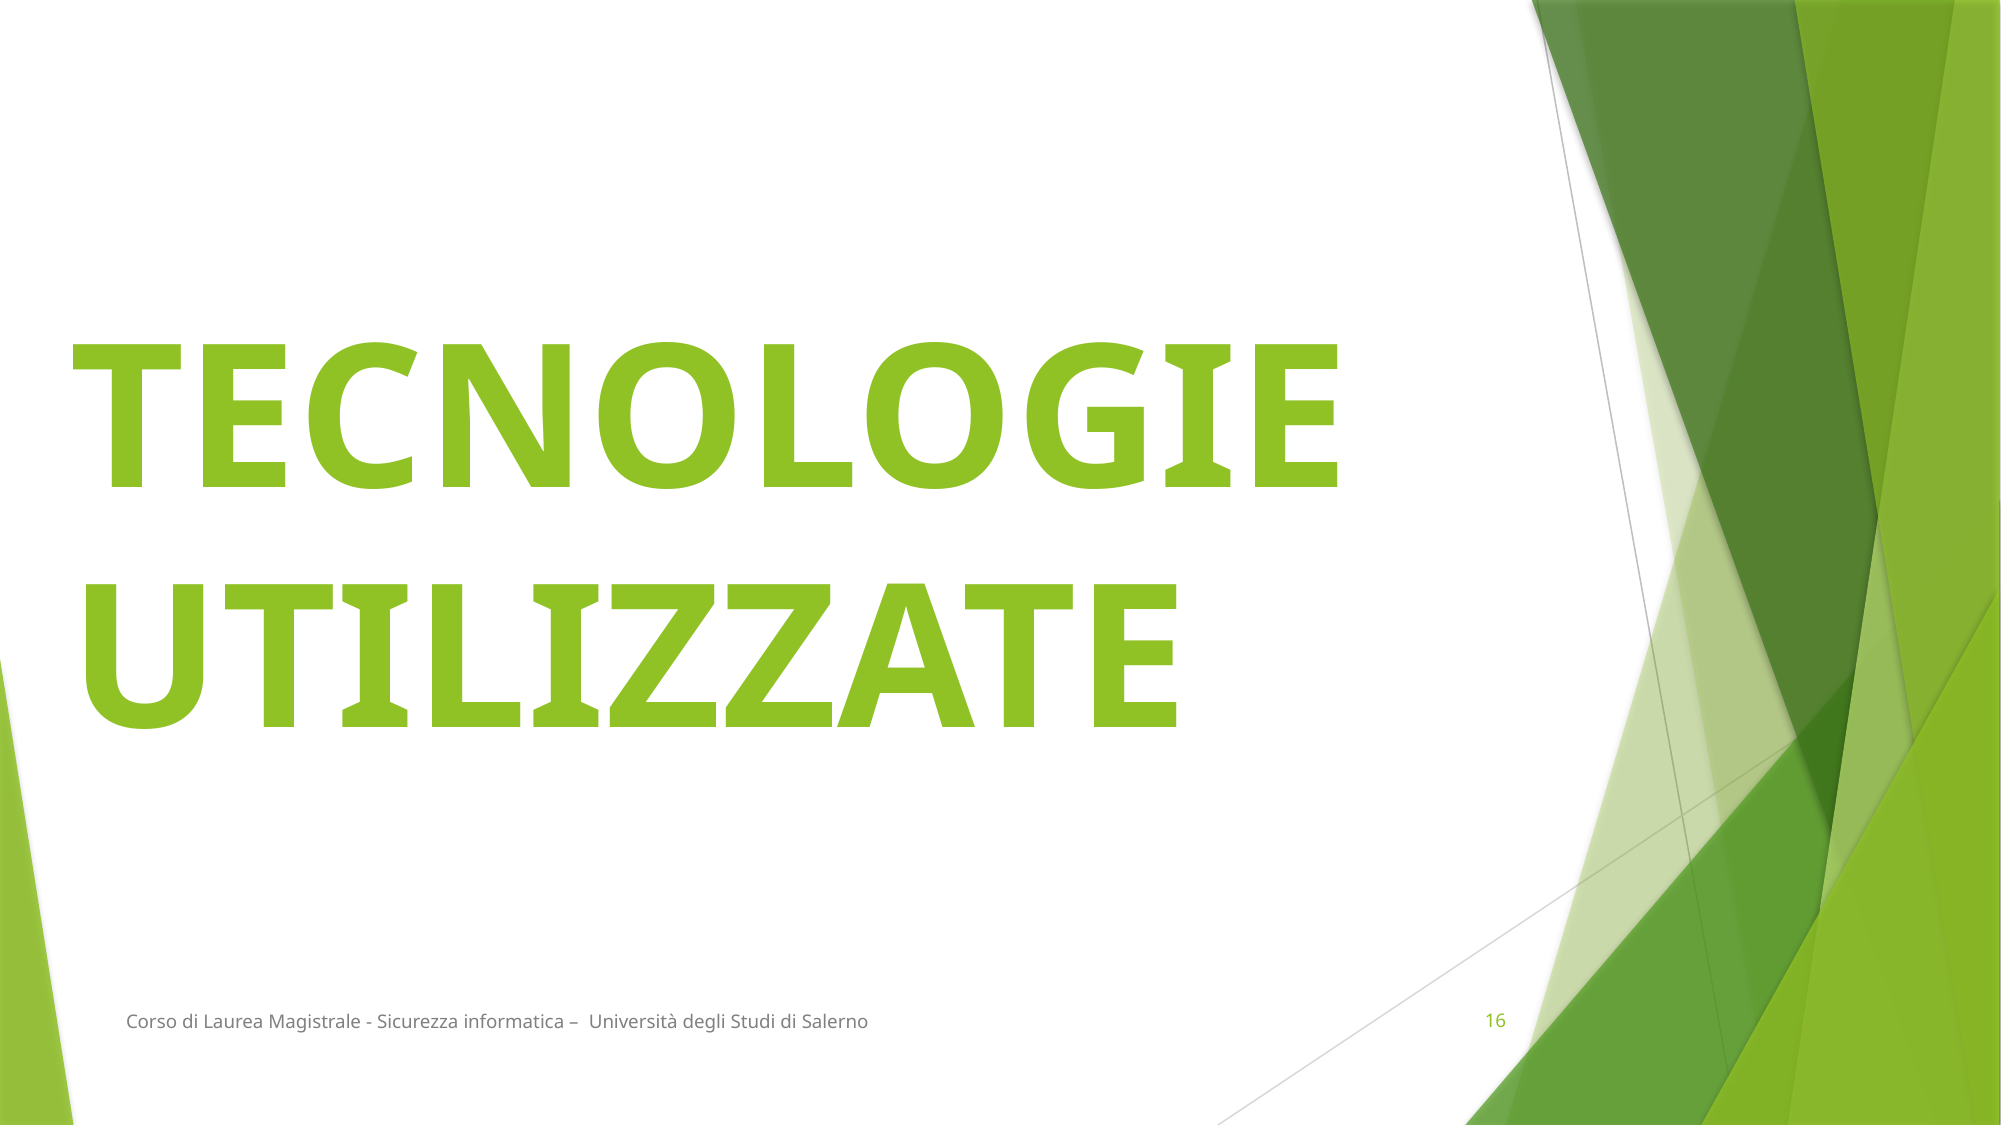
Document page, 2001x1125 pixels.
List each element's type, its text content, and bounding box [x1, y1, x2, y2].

footer Corso di Laurea Magistrale - Sicurezza informatica – Università degli Studi di Salerno [111, 991, 1145, 1051]
title TECNOLOGIE UTILIZZATE [55, 279, 1466, 775]
slide_number 16 [1409, 991, 1522, 1051]
